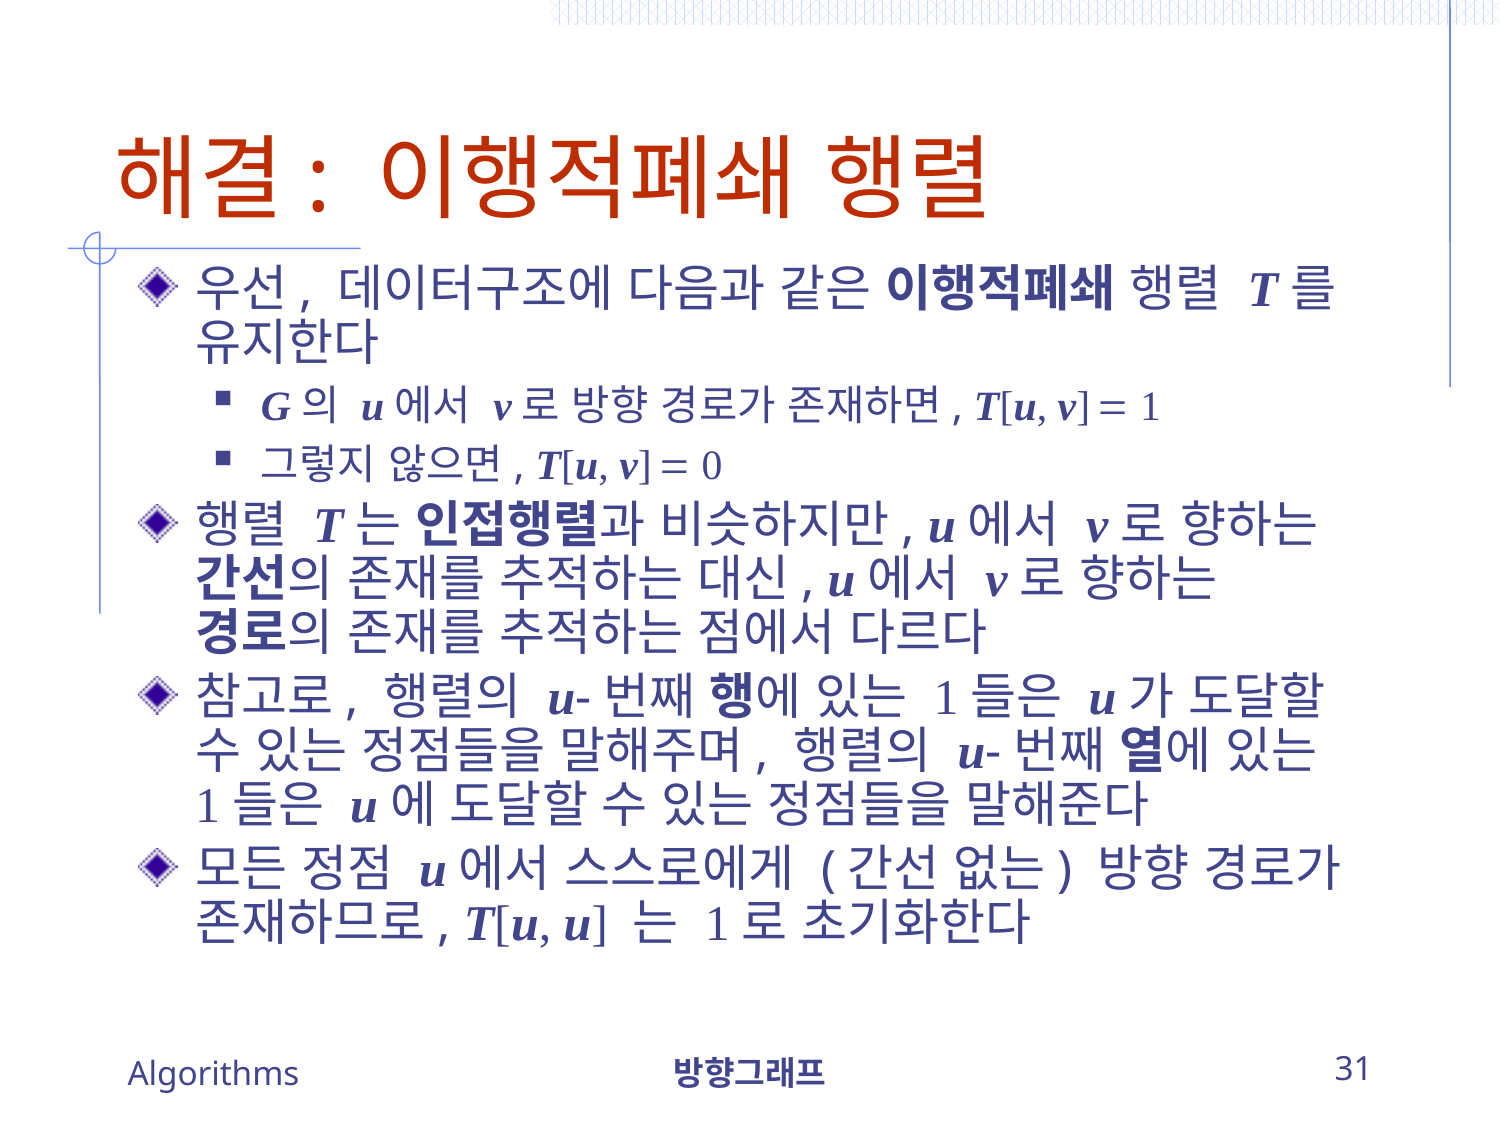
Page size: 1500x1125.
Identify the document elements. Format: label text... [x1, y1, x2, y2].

list 우선, 데이터구조에 다음과 같은 이행적폐쇄 행렬 T를 유지한다 G의 u에서 v로 방향 경로가 존재하면, T[u, v]  1 그렇지 않으면, T[u, v]  0 행렬 T는 인접행렬과 비슷하지만, u에서 v로 향하는 간선의 존재를 추적하는 대신, u에서 v로 향하는 경로의 존재를 추적하는 점에서 다르다 참고로, 행렬의 u-번째 행에 있는 1들은 u가 도달할 수 있는 정점들을 말해주며, 행렬의 u-번째 열에 있는 1들은 u에 도달할 수 있는 정점들을 말해준다 모든 정점 u에서 스스로에게 (간선 없는) 방향 경로가 존재하므로, T[u, u] 는 1로 초기화한다 [123, 255, 1384, 1000]
title 해결: 이행적폐쇄 행렬 [99, 49, 1395, 238]
slide_number 31 [1074, 1024, 1388, 1101]
picture [138, 504, 178, 543]
footer 방향그래프 [512, 1024, 988, 1101]
picture [138, 676, 178, 715]
picture [138, 267, 178, 307]
picture [138, 848, 178, 887]
slide_number Algorithms [112, 1024, 469, 1101]
